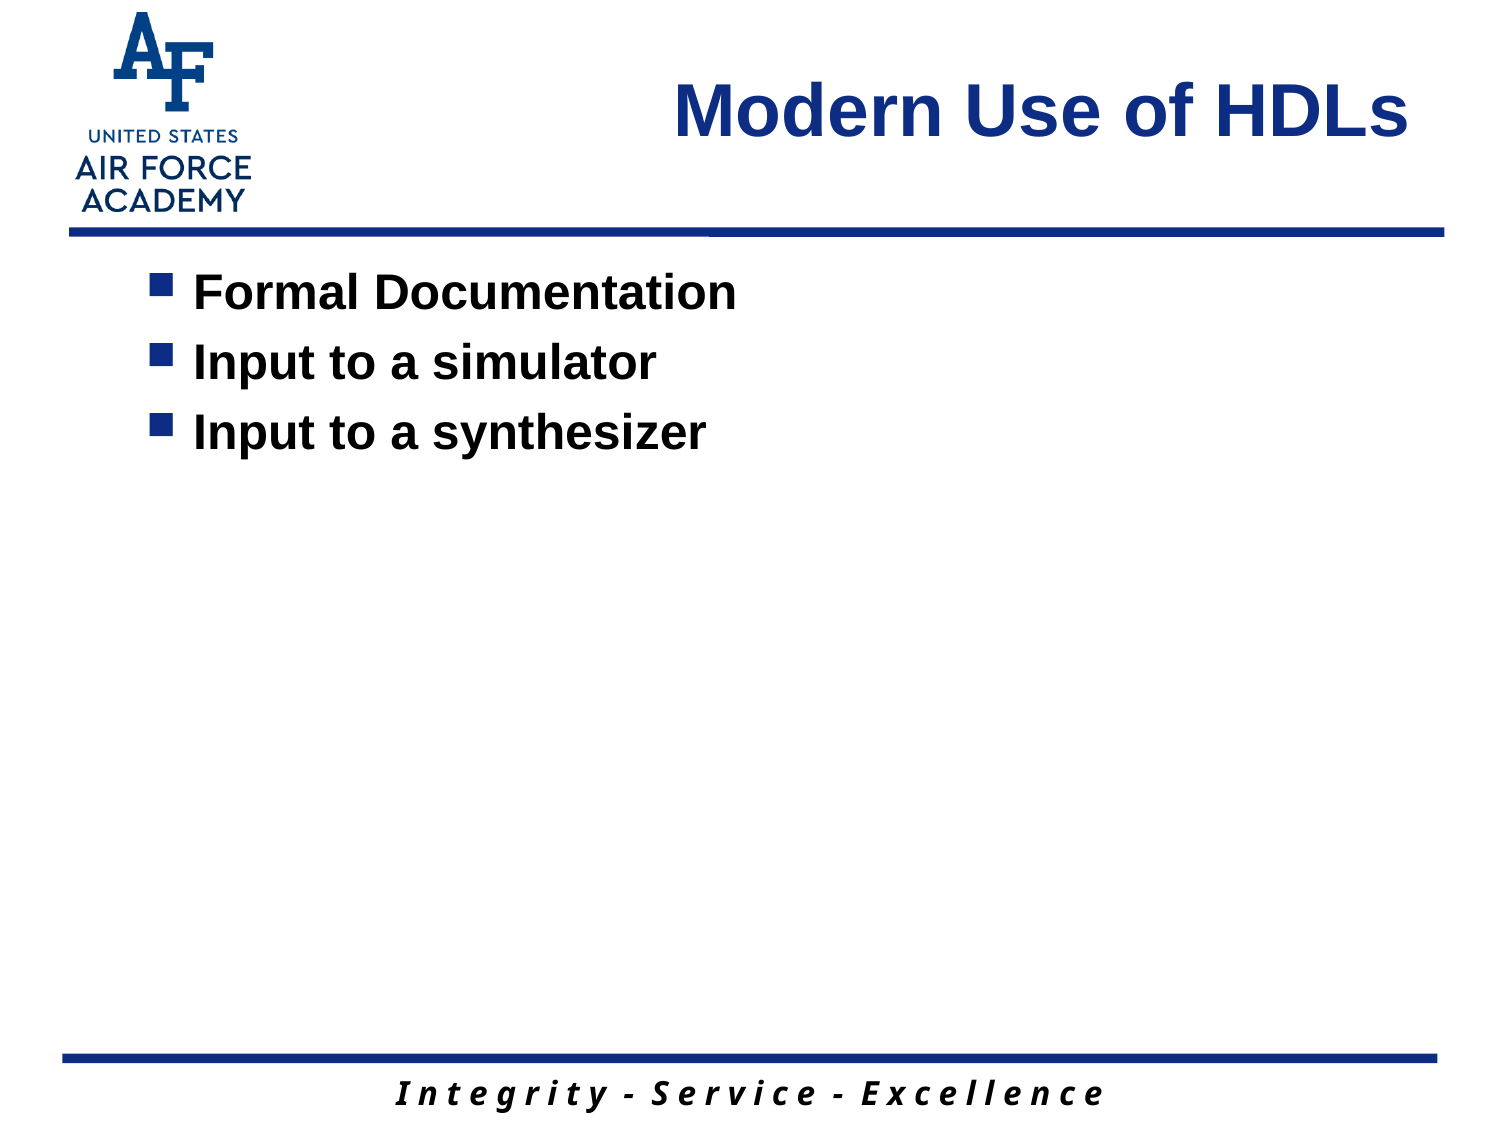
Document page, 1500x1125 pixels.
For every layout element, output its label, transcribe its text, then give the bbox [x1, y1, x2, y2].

list Formal Documentation Input to a simulator Input to a synthesizer [131, 251, 1466, 962]
title Modern Use of HDLs [313, 12, 1427, 201]
picture [75, 12, 251, 212]
slide_number 7 [1133, 1025, 1484, 1105]
